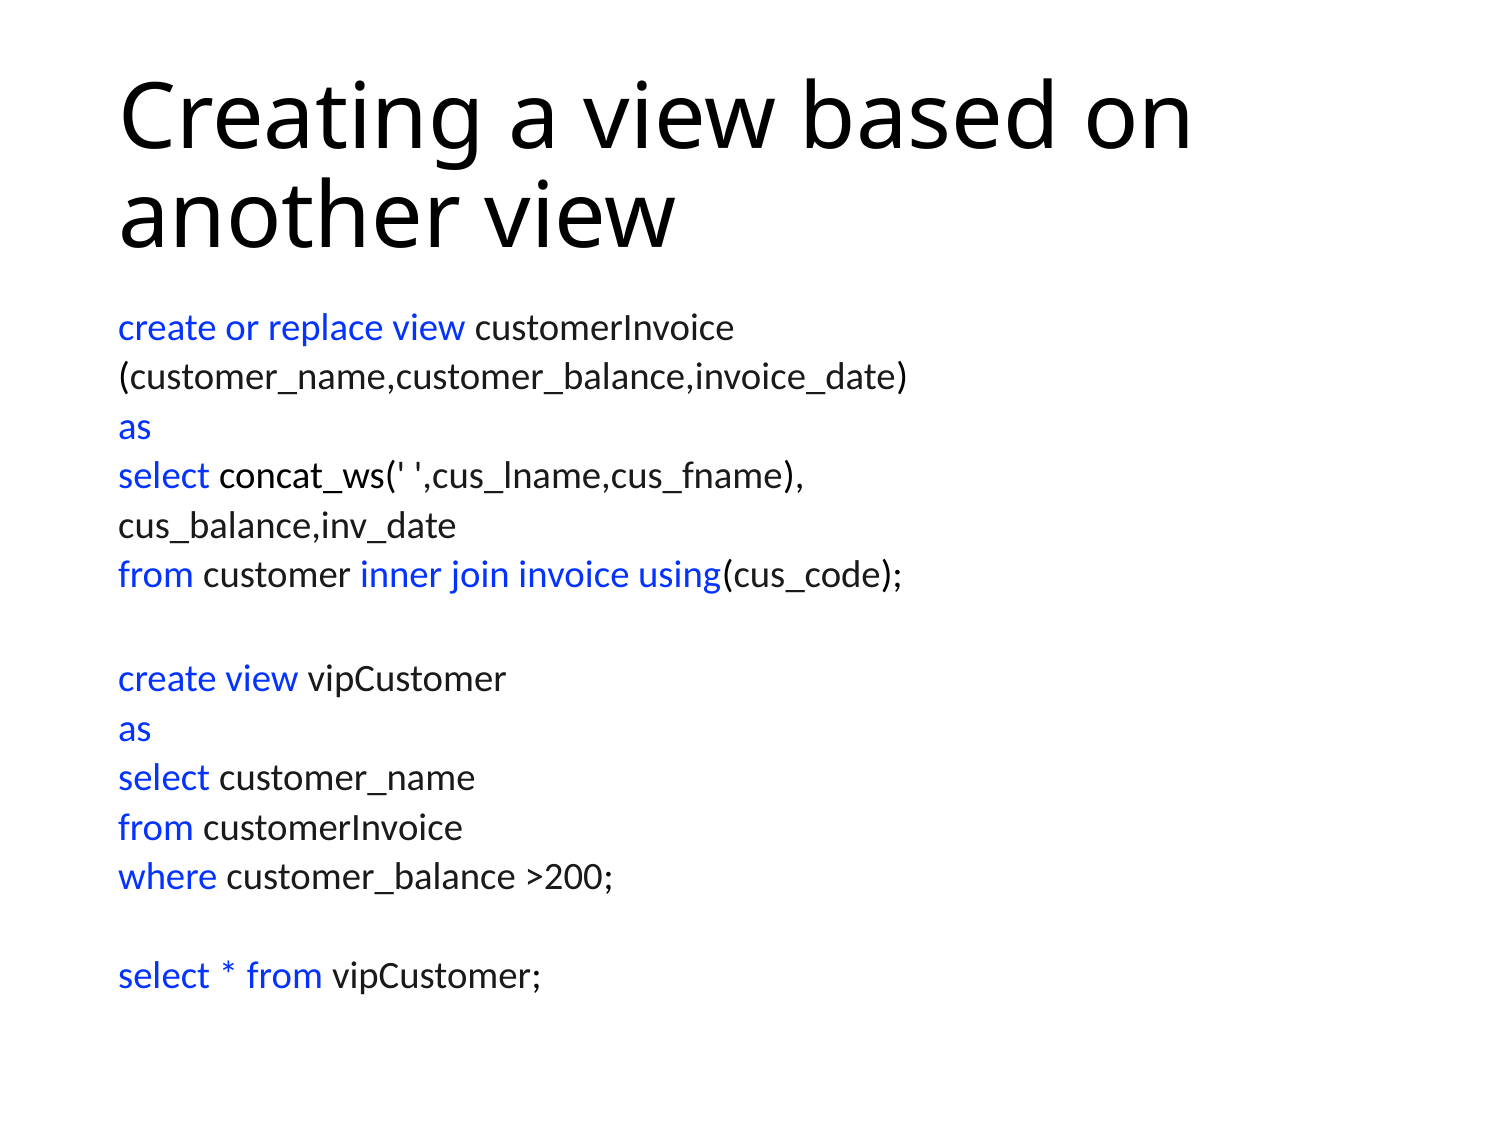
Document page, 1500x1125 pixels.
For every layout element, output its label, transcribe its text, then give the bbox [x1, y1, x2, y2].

list create or replace view customerInvoice (customer_name,customer_balance,invoice_date) as select concat_ws(' ',cus_lname,cus_fname), cus_balance,inv_date from customer inner join invoice using(cus_code); create view vipCustomer as select customer_name from customerInvoice where customer_balance >200; select * from vipCustomer; [103, 299, 1397, 1014]
title Creating a view based on another view [103, 59, 1397, 278]
